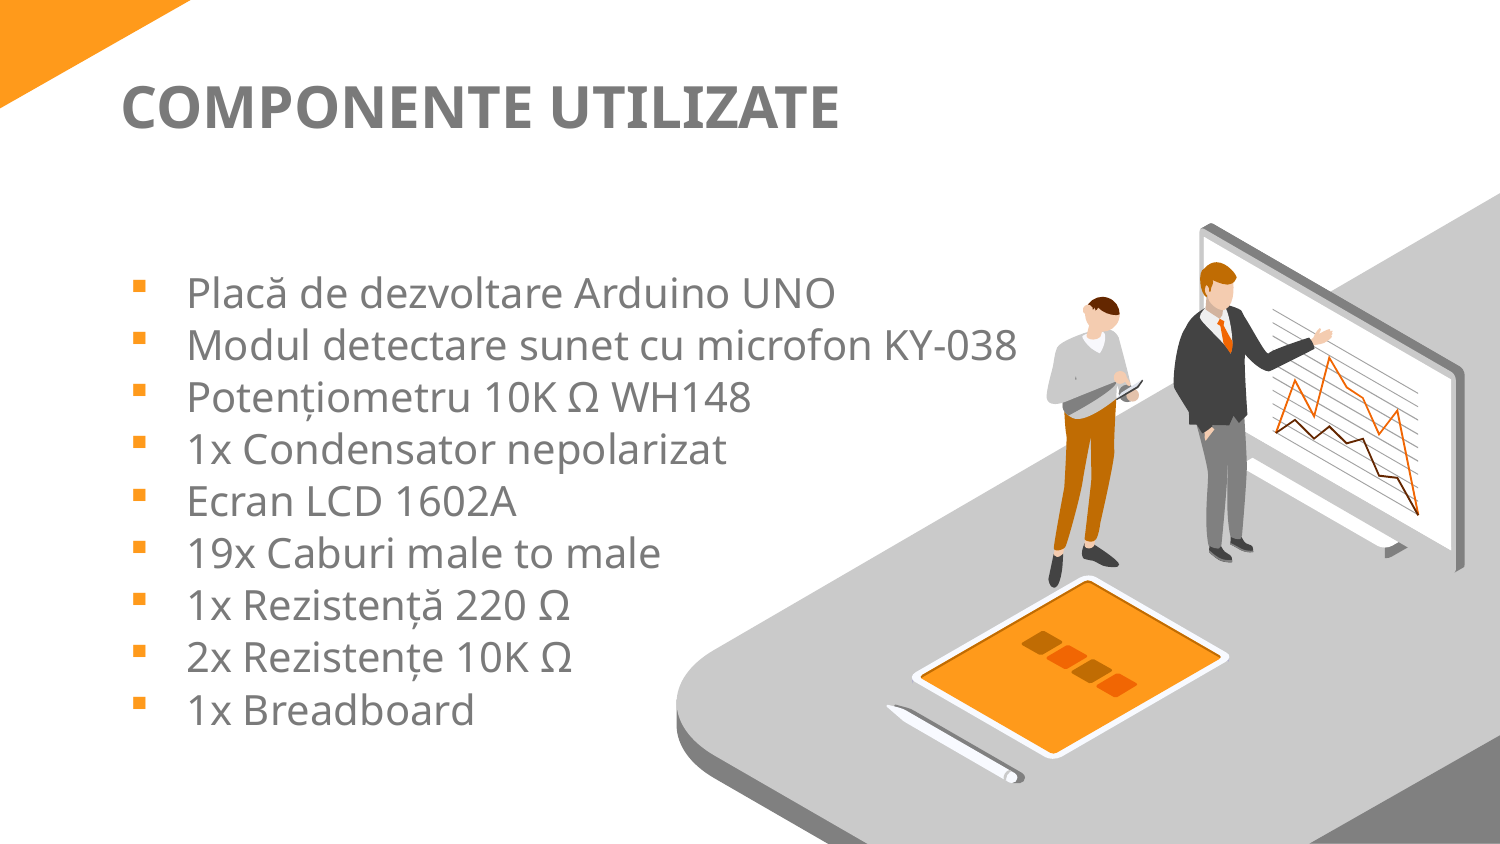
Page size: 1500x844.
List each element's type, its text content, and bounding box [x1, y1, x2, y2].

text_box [1171, 223, 1465, 574]
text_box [1045, 296, 1144, 589]
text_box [885, 575, 1232, 784]
text_box Placă de dezvoltare Arduino UNO Modul detectare sunet cu microfon KY-038 Potențiometru 10K Ω WH148 1x Condensator nepolarizat Ecran LCD 1602A 19x Caburi male to male 1x Rezistență 220 Ω 2x Rezistențe 10K Ω 1x Breadboard [114, 251, 1037, 817]
text_box COMPONENTE UTILIZATE [105, 60, 923, 151]
